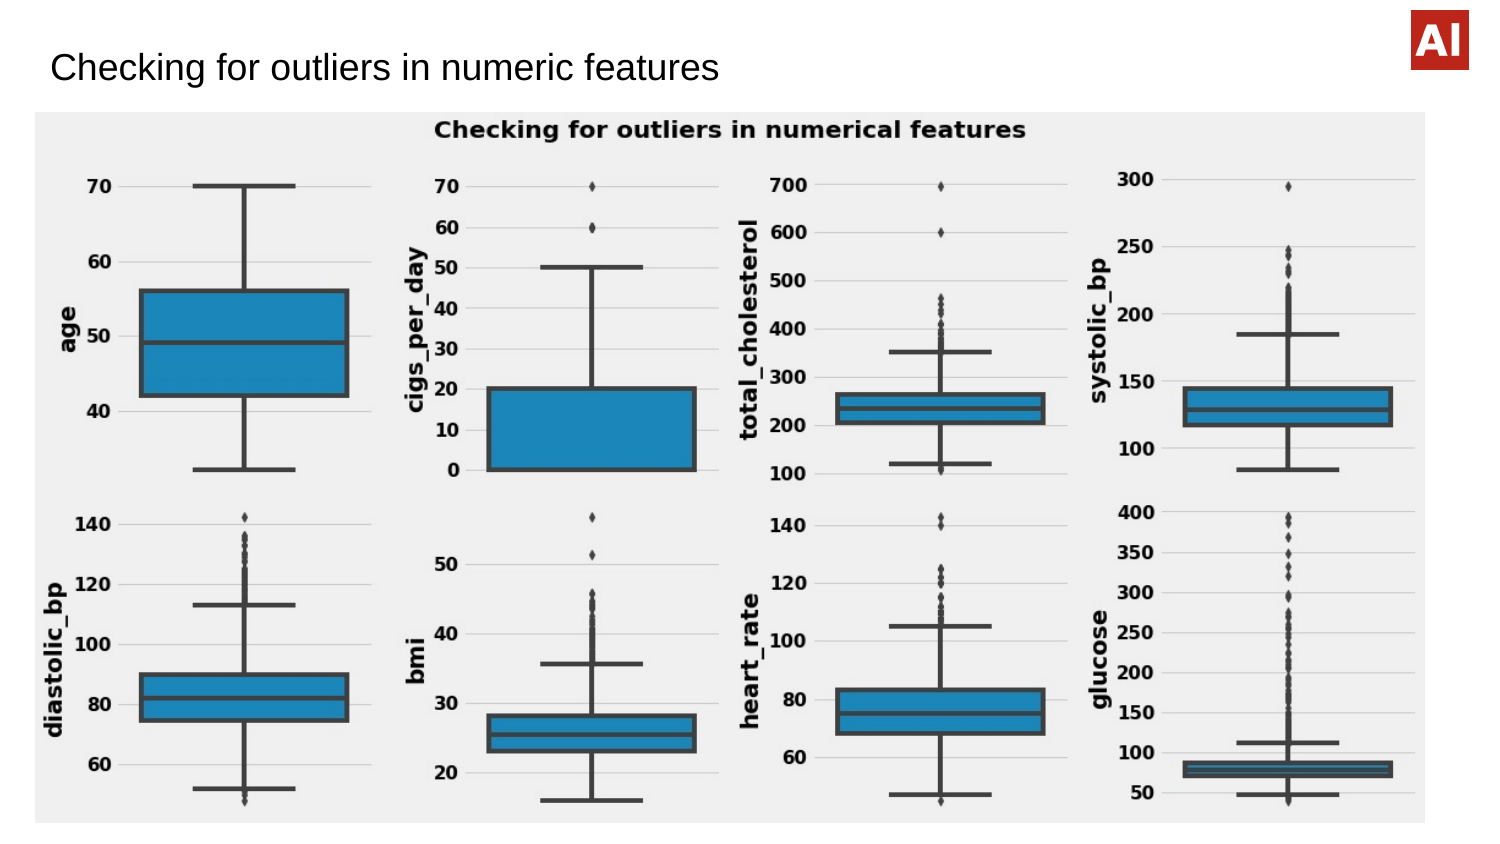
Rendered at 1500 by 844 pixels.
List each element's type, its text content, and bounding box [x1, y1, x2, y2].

text_box Checking for outliers in numeric features [35, 35, 1391, 95]
picture [34, 112, 1426, 823]
picture [1411, 10, 1469, 70]
